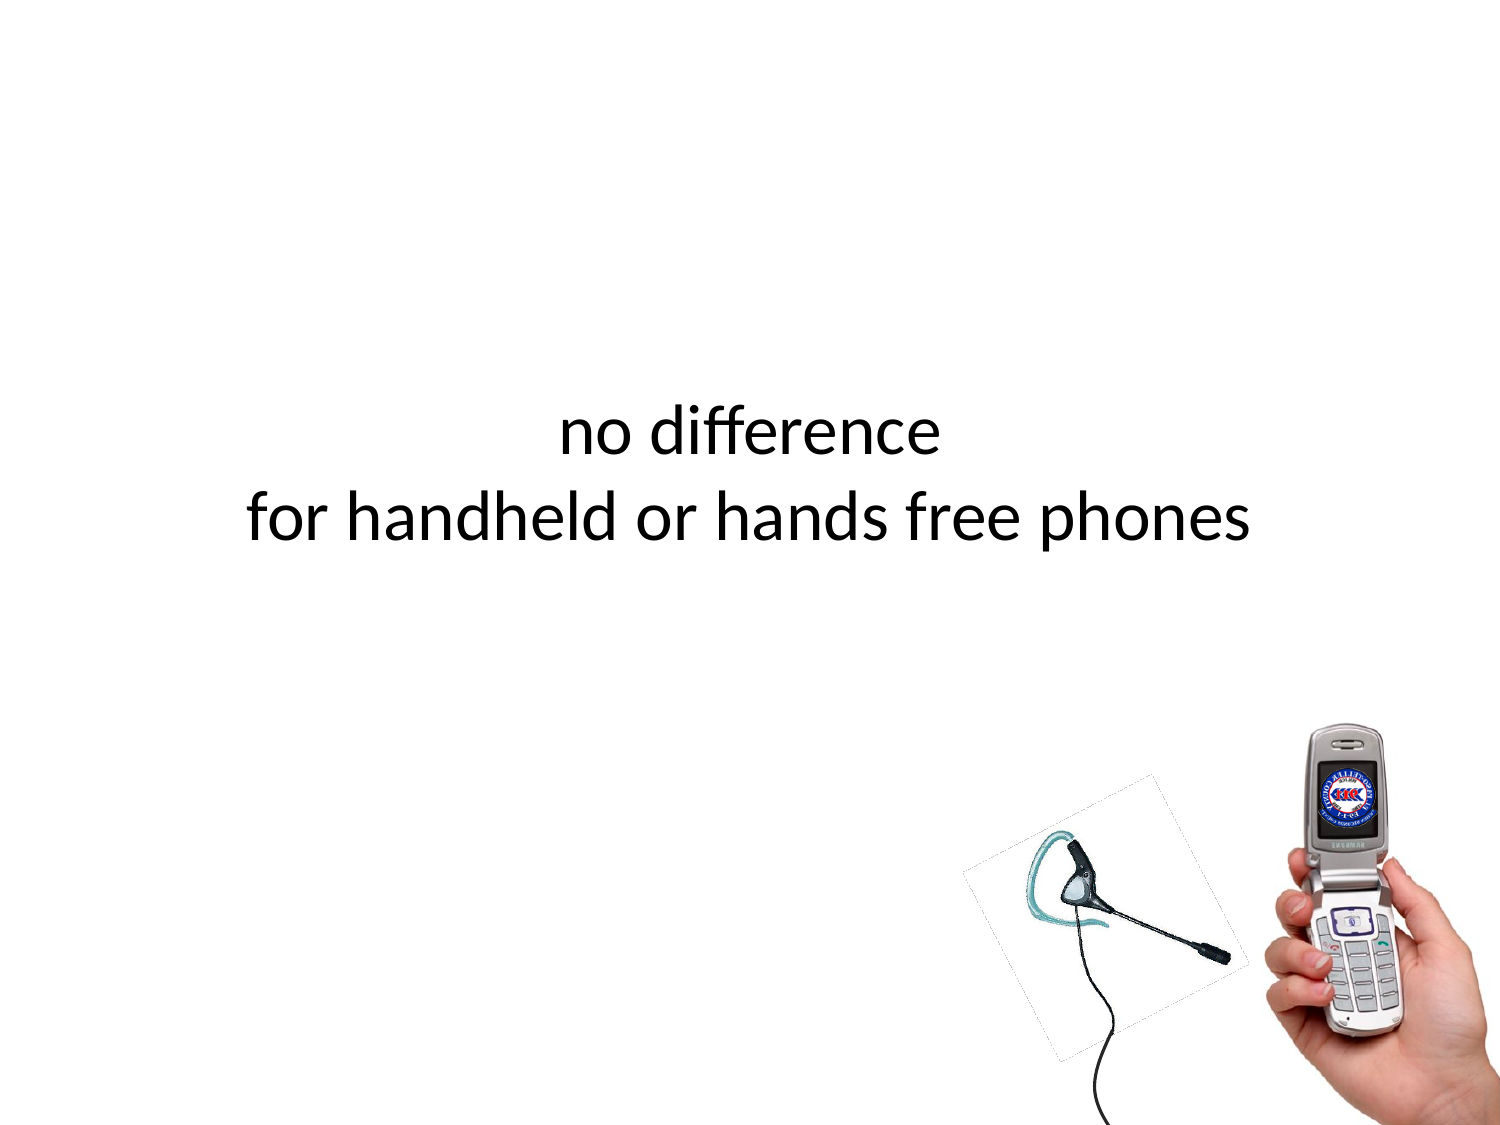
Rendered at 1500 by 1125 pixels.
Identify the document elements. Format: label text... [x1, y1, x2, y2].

title no difference for handheld or hands free phones [75, 375, 1425, 563]
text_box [999, 811, 1213, 1125]
picture [1083, 775, 1170, 811]
picture [962, 854, 999, 941]
picture [1213, 711, 1500, 1125]
